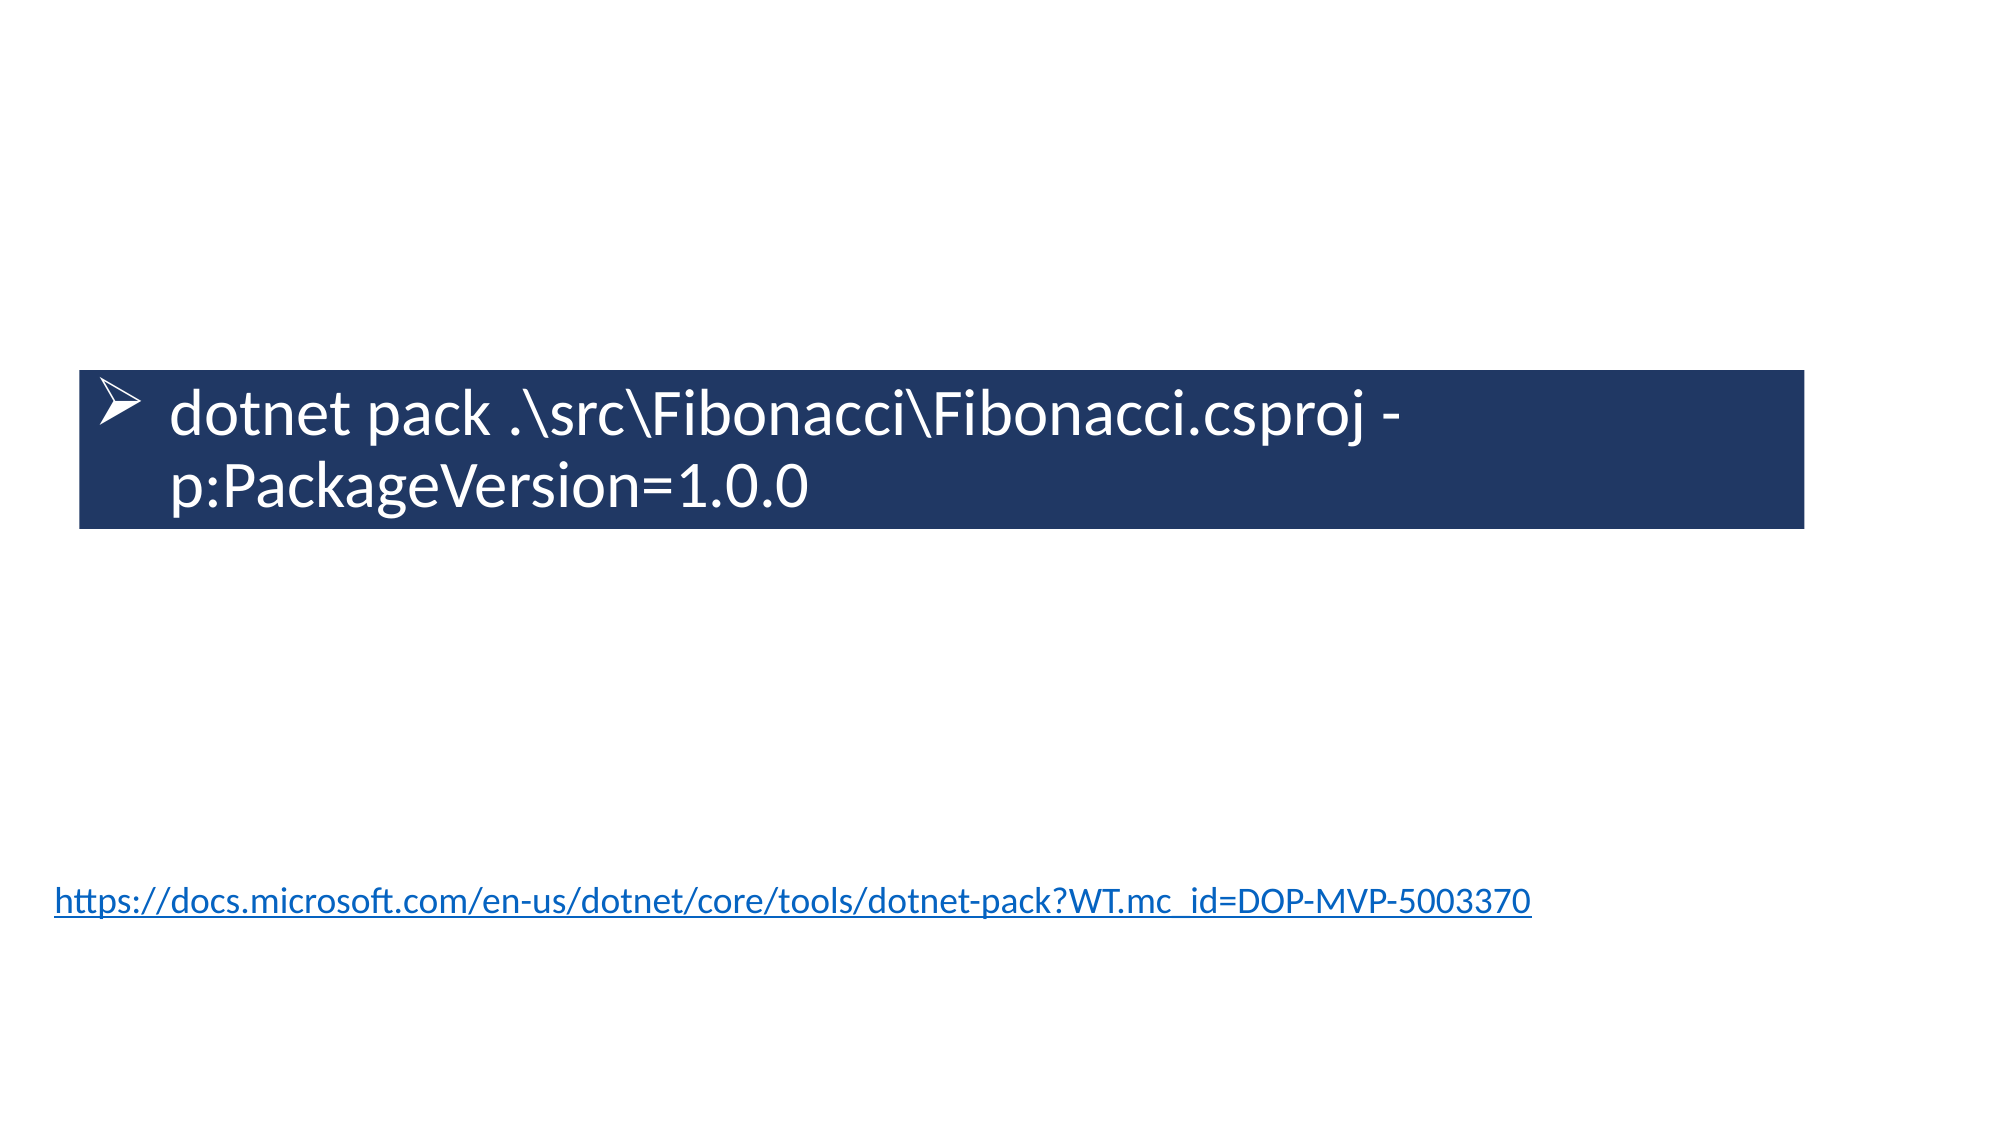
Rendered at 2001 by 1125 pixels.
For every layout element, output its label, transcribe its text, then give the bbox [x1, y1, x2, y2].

text_box dotnet pack .\src\Fibonacci\Fibonacci.csproj -p:PackageVersion=1.0.0 [79, 370, 1805, 529]
text_box https://docs.microsoft.com/en-us/dotnet/core/tools/dotnet-pack?WT.mc_id=DOP-MVP-5003370 [39, 868, 1909, 1018]
